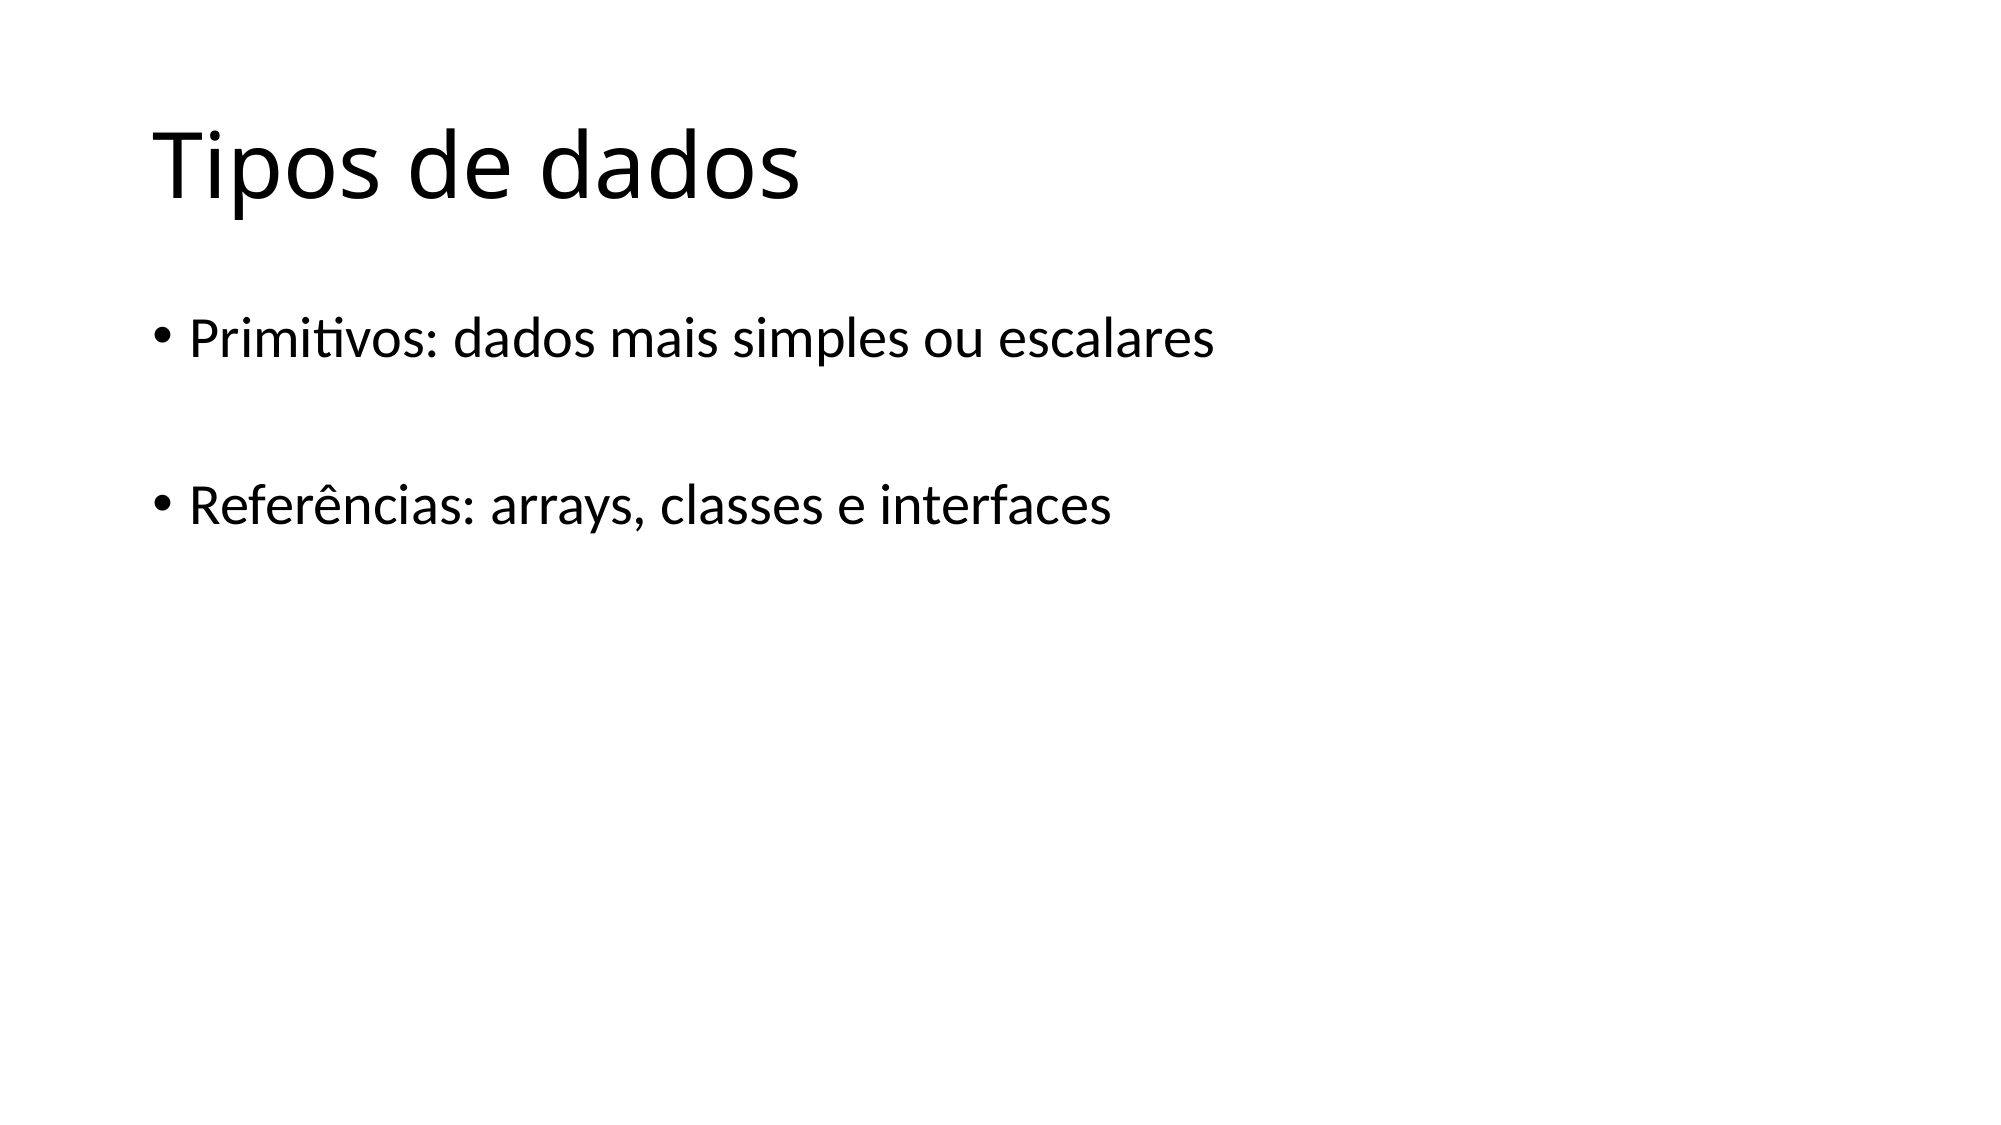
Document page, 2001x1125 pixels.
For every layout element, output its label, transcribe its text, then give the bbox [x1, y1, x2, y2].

list Primitivos: dados mais simples ou escalares Referências: arrays, classes e interfaces [137, 299, 1863, 1014]
title Tipos de dados [137, 59, 1863, 278]
